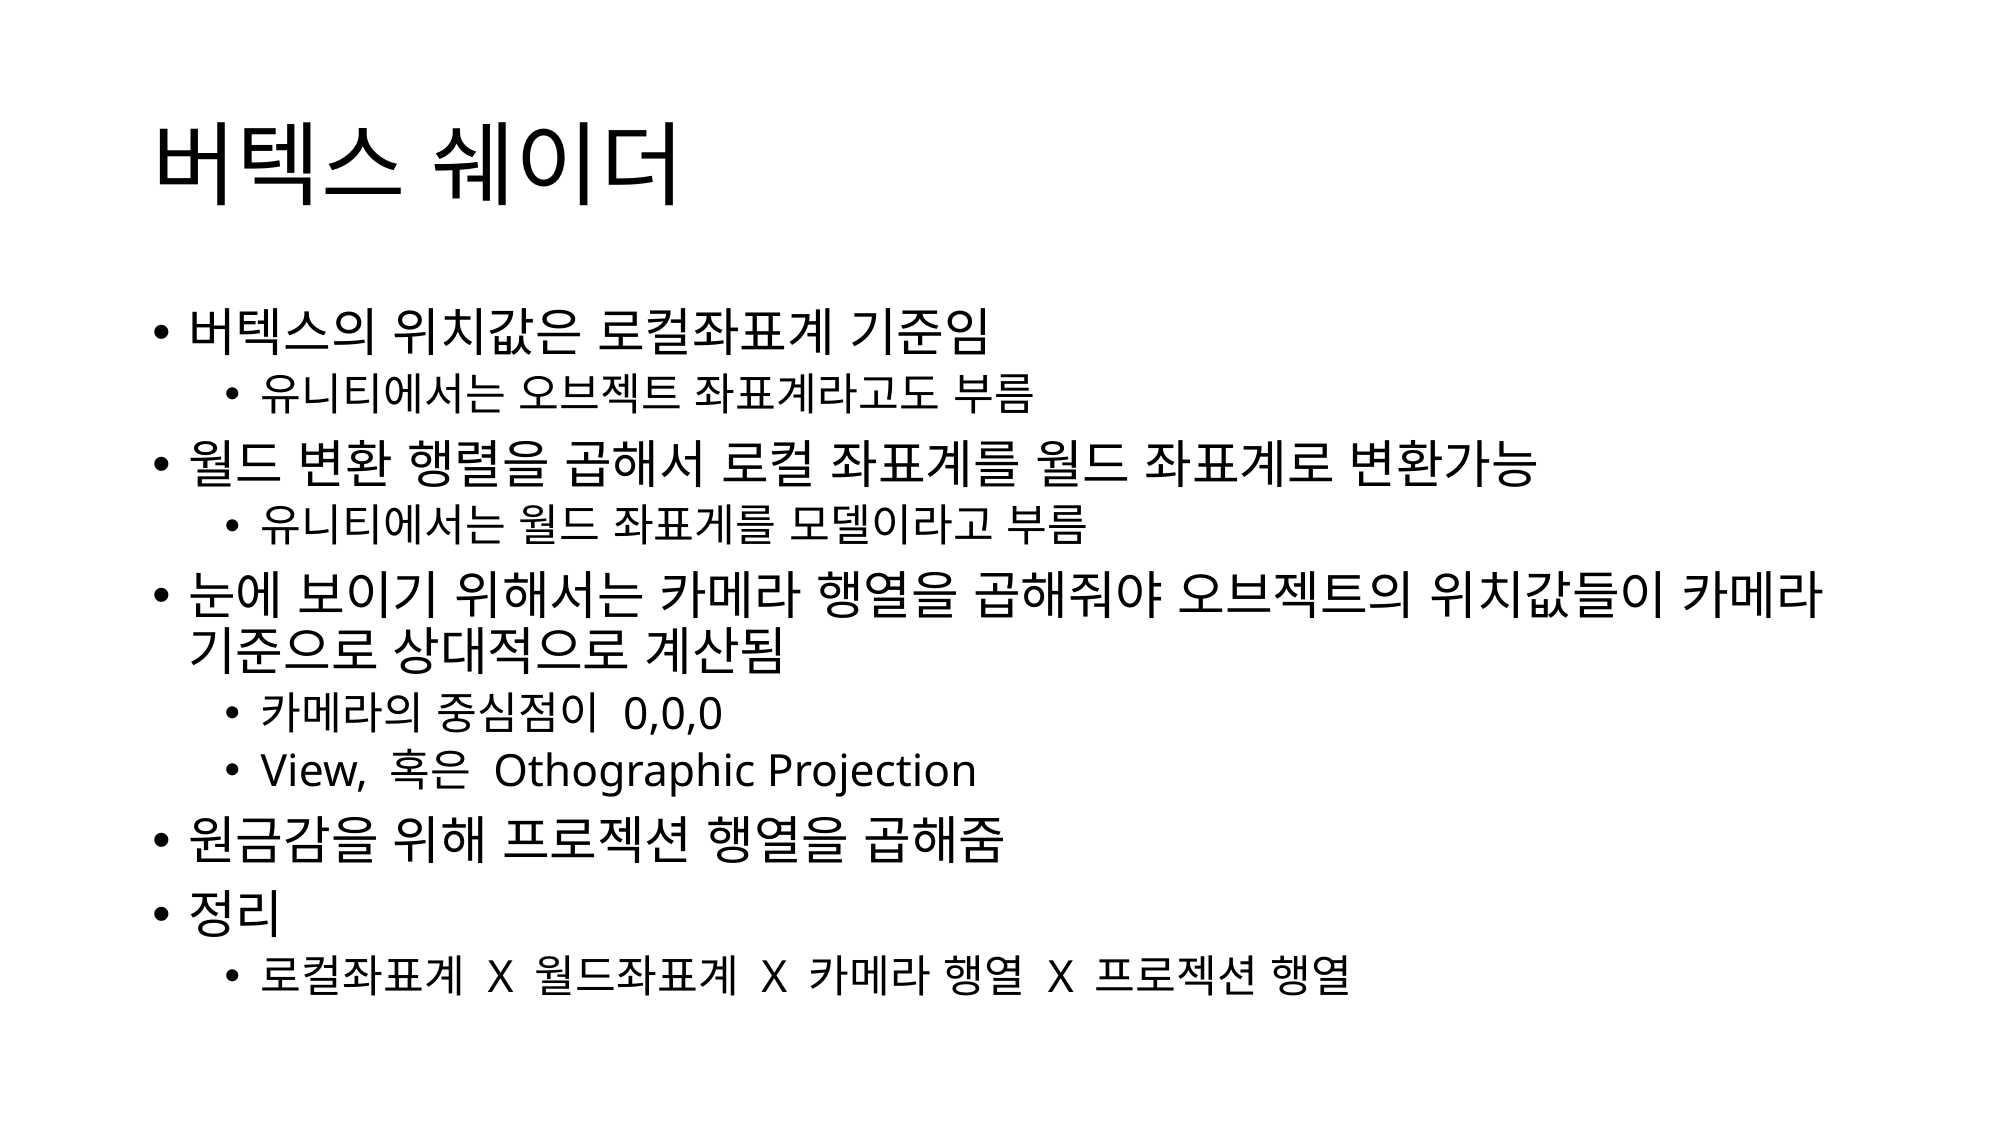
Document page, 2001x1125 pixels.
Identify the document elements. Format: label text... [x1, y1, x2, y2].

title 버텍스 쉐이더 [137, 59, 1863, 278]
list 버텍스의 위치값은 로컬좌표계 기준임 유니티에서는 오브젝트 좌표계라고도 부름 월드 변환 행렬을 곱해서 로컬 좌표계를 월드 좌표계로 변환가능 유니티에서는 월드 좌표게를 모델이라고 부름 눈에 보이기 위해서는 카메라 행열을 곱해줘야 오브젝트의 위치값들이 카메라 기준으로 상대적으로 계산됨 카메라의 중심점이 0,0,0 View, 혹은 Othographic Projection 원금감을 위해 프로젝션 행열을 곱해줌 정리 로컬좌표계 X 월드좌표계 X 카메라 행열 X 프로젝션 행열 [137, 299, 1863, 1014]
